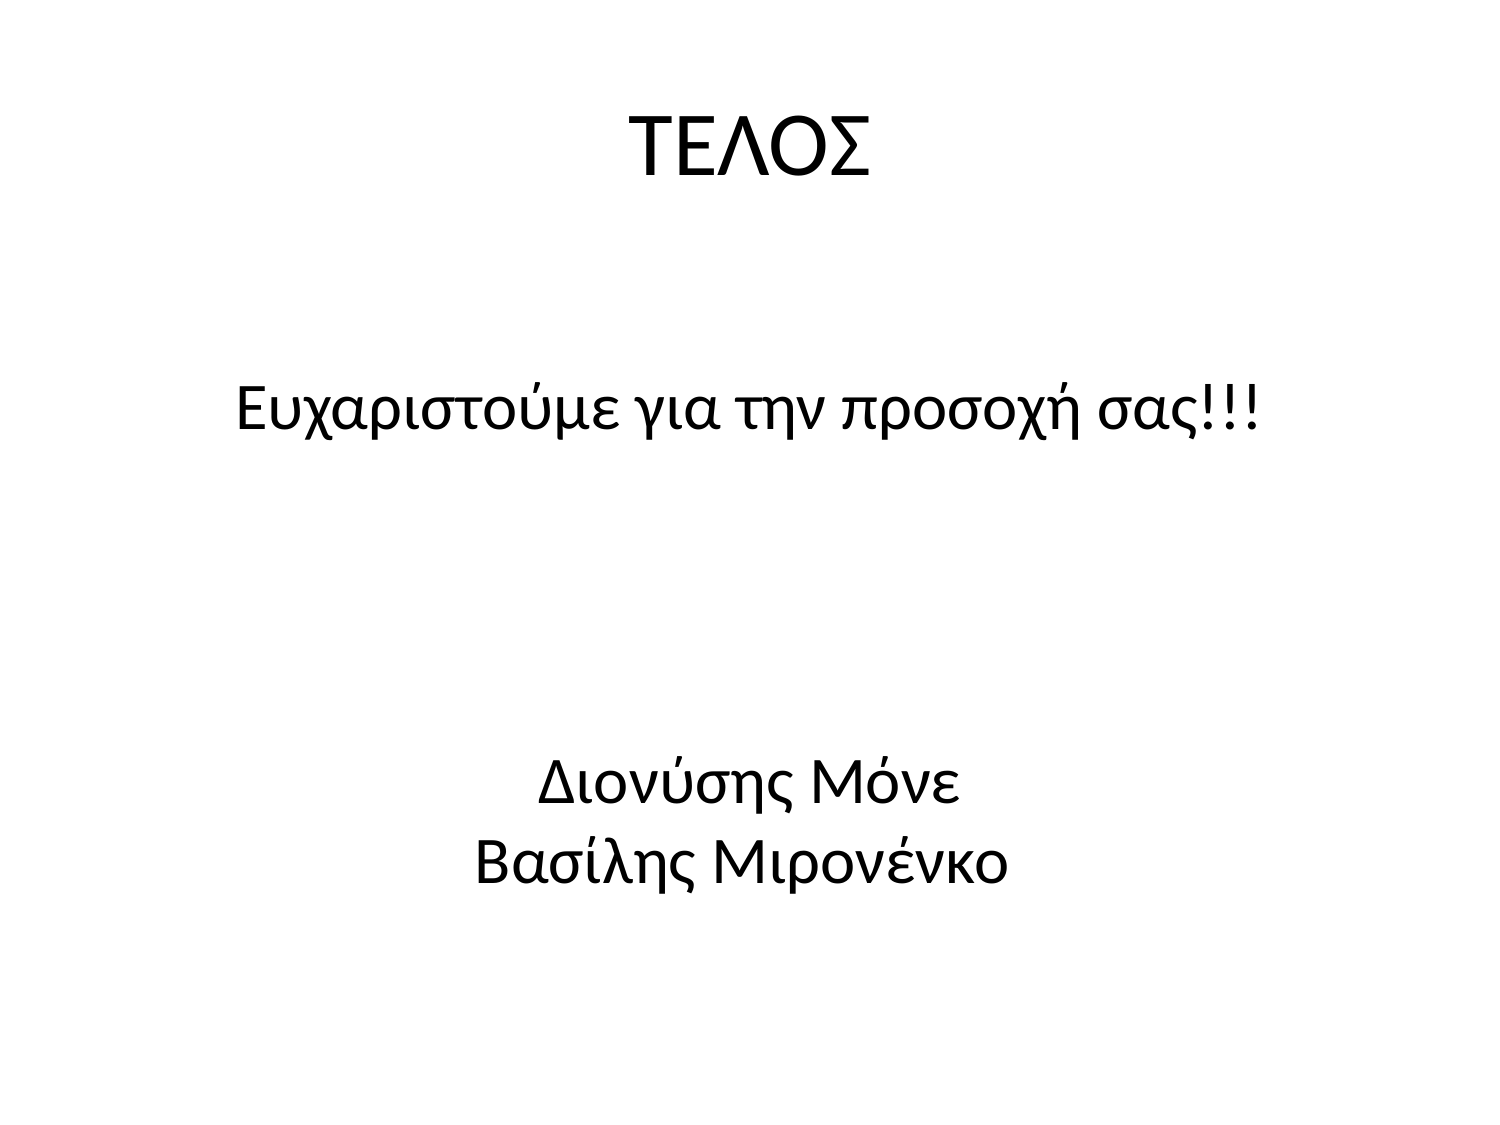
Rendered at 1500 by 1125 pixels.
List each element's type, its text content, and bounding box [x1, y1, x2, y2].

title ΤΕΛΟΣ [75, 45, 1425, 233]
list Ευχαριστούμε για την προσοχή σας!!! Διονύσης Μόνε Βασίλης Μιρονένκο [75, 262, 1425, 1005]
